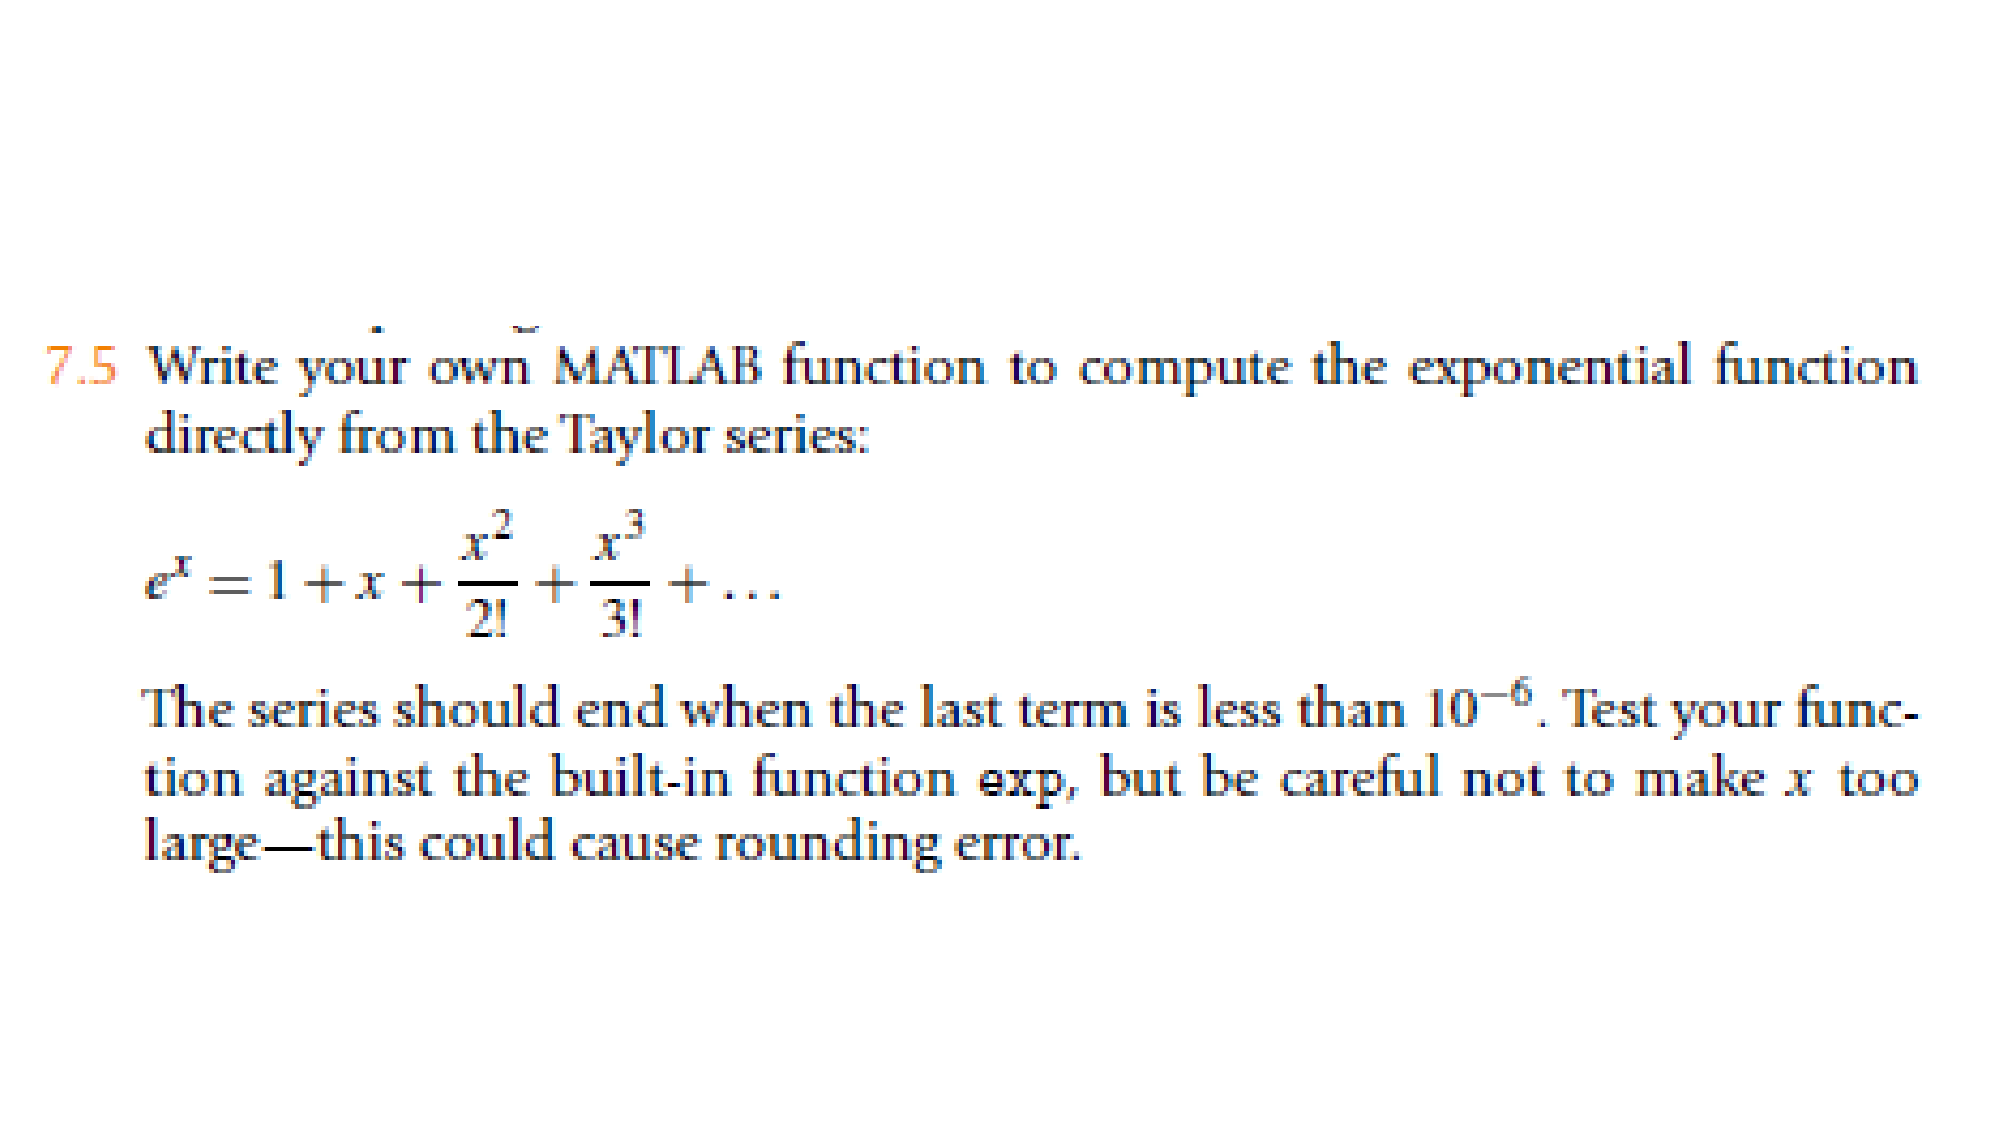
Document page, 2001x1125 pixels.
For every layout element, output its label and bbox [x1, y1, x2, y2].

picture [0, 326, 2001, 882]
